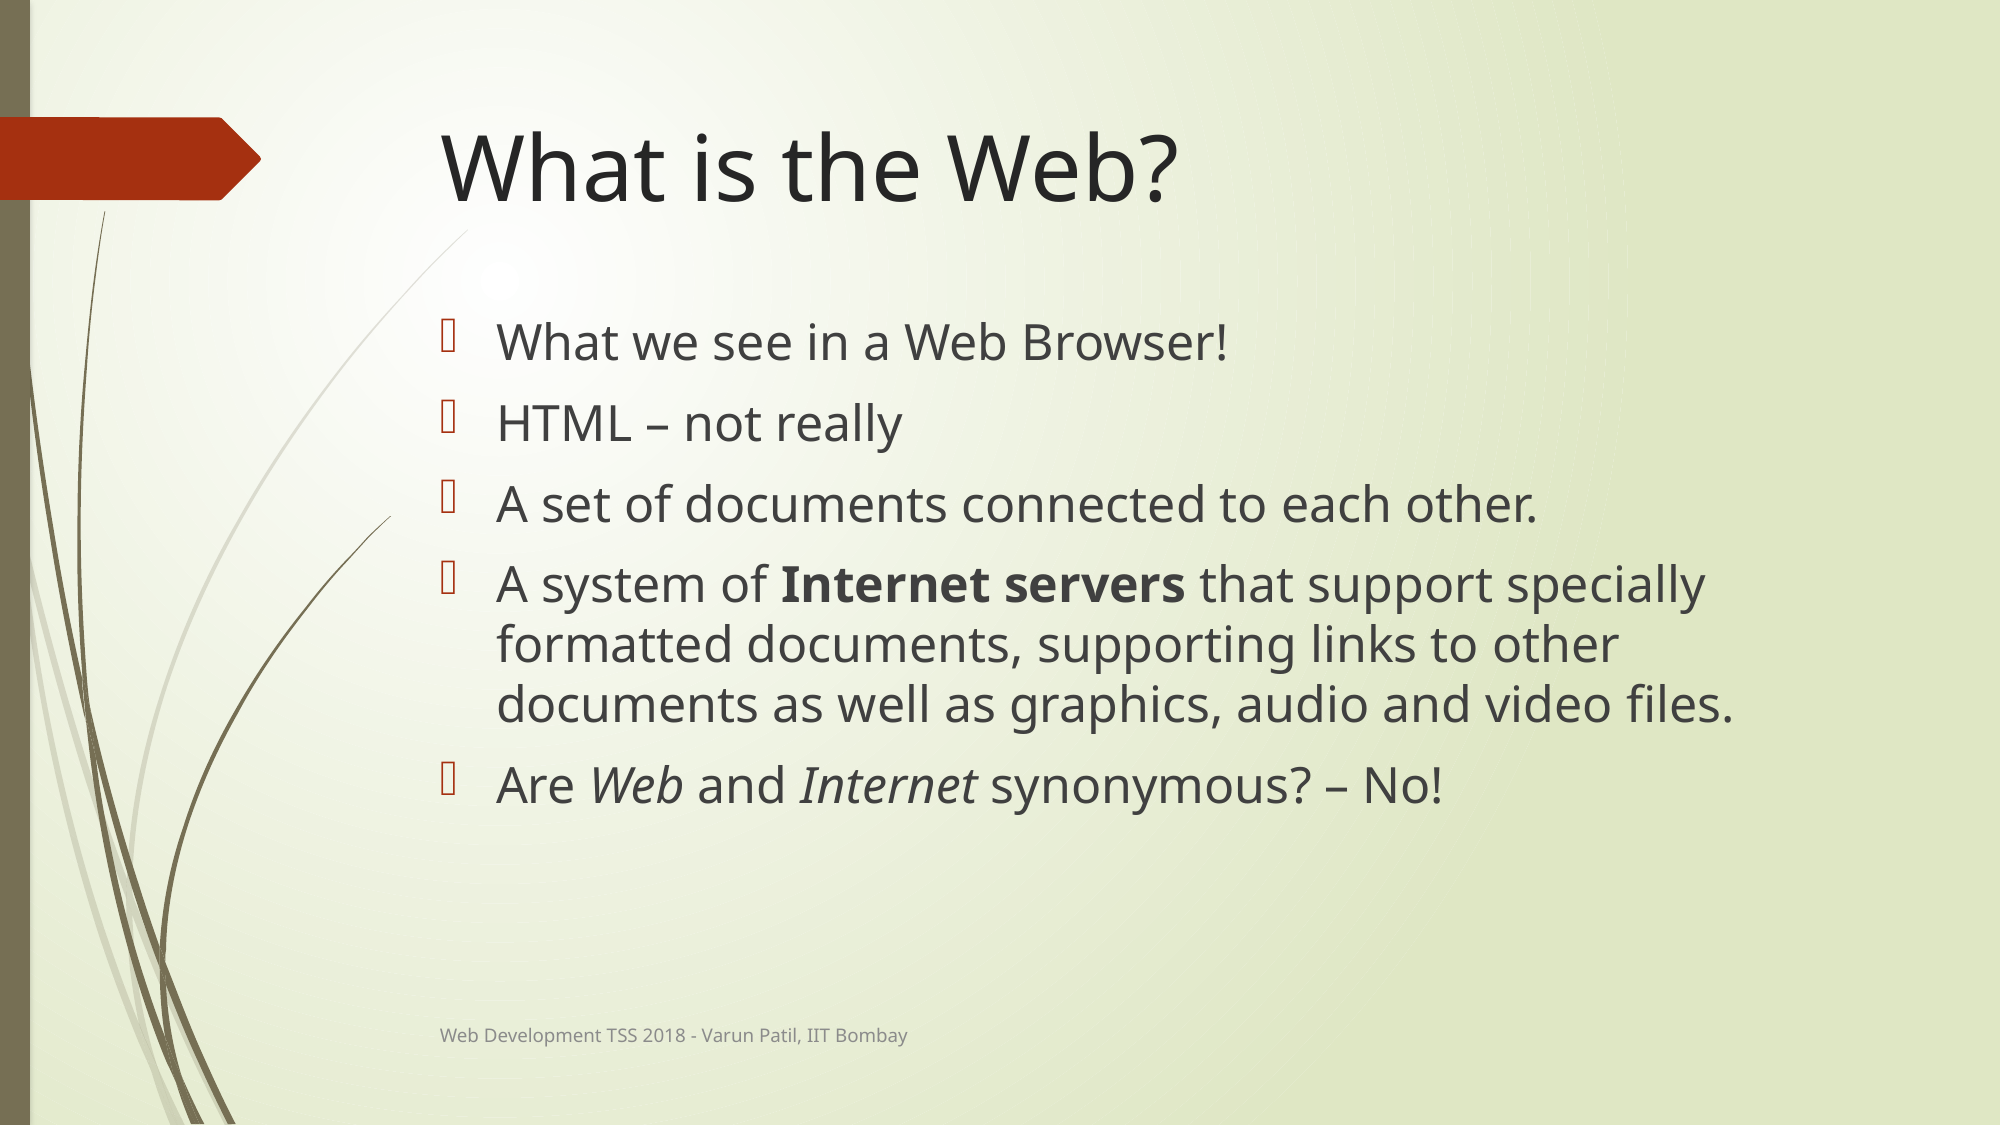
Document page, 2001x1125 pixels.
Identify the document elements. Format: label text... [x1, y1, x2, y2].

title What is the Web? [425, 102, 1888, 288]
footer Web Development TSS 2018 - Varun Patil, IIT Bombay [424, 1006, 1675, 1067]
list What we see in a Web Browser! HTML – not really A set of documents connected to each other. A system of Internet servers that support specially formatted documents, supporting links to other documents as well as graphics, audio and video files. Are Web and Internet synonymous? – No! [424, 302, 1888, 970]
